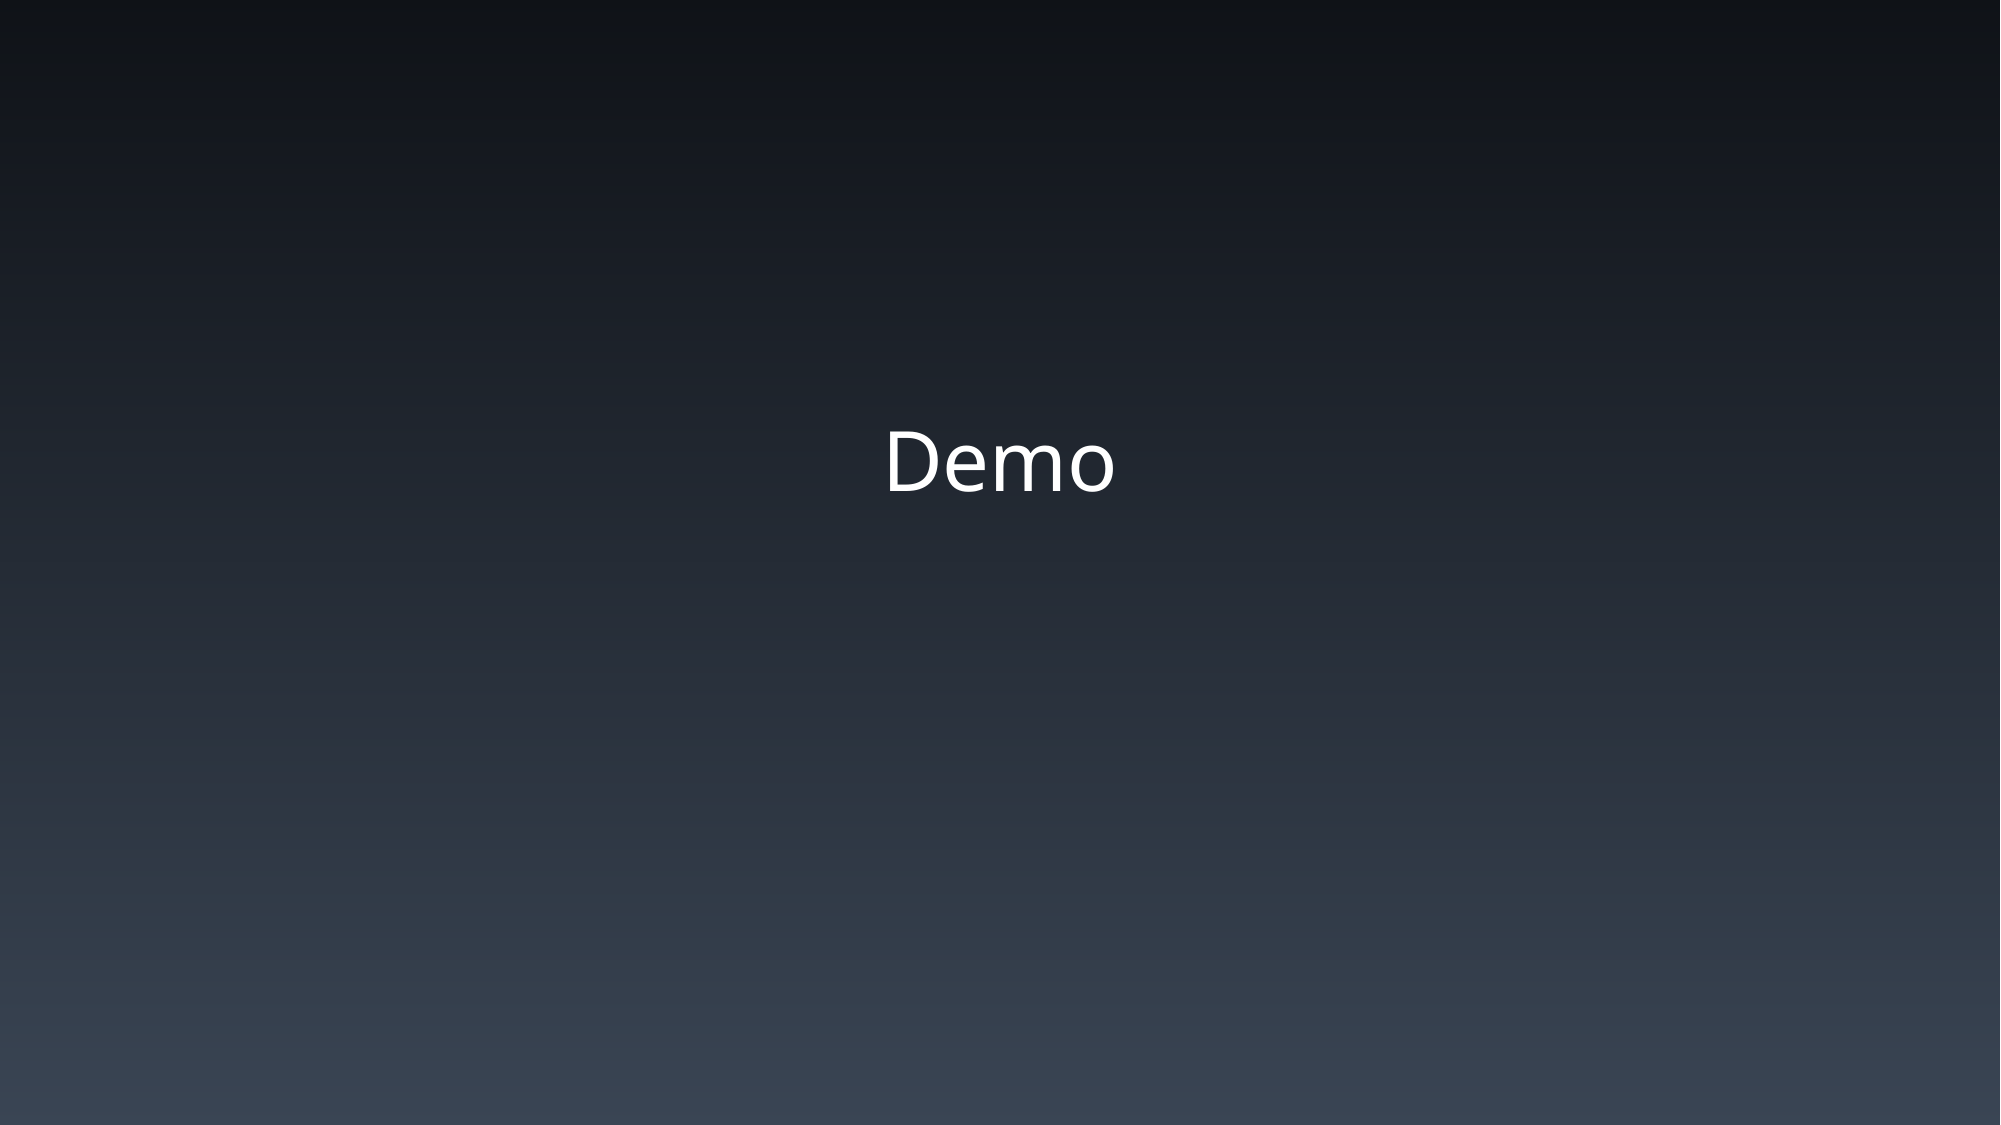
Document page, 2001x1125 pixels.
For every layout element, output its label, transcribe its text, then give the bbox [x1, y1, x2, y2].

list Demo [137, 412, 1863, 543]
